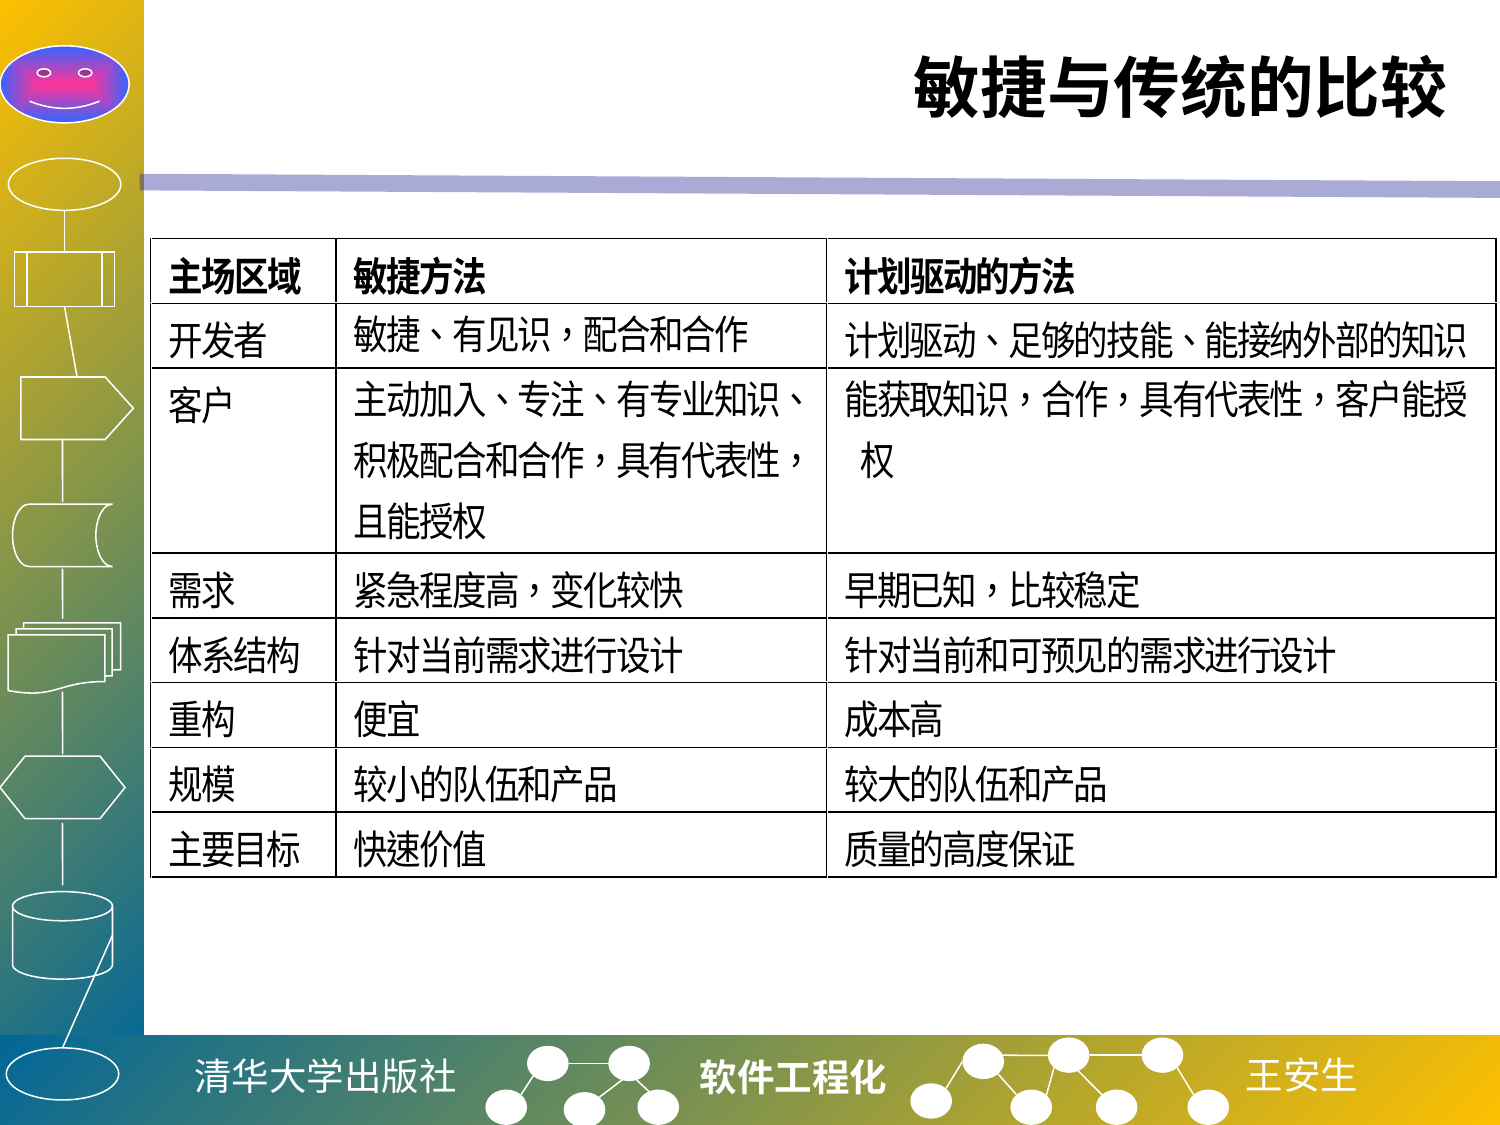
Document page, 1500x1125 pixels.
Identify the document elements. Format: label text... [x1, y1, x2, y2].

picture [149, 237, 1500, 941]
title 敏捷与传统的比较 [187, 24, 1463, 147]
